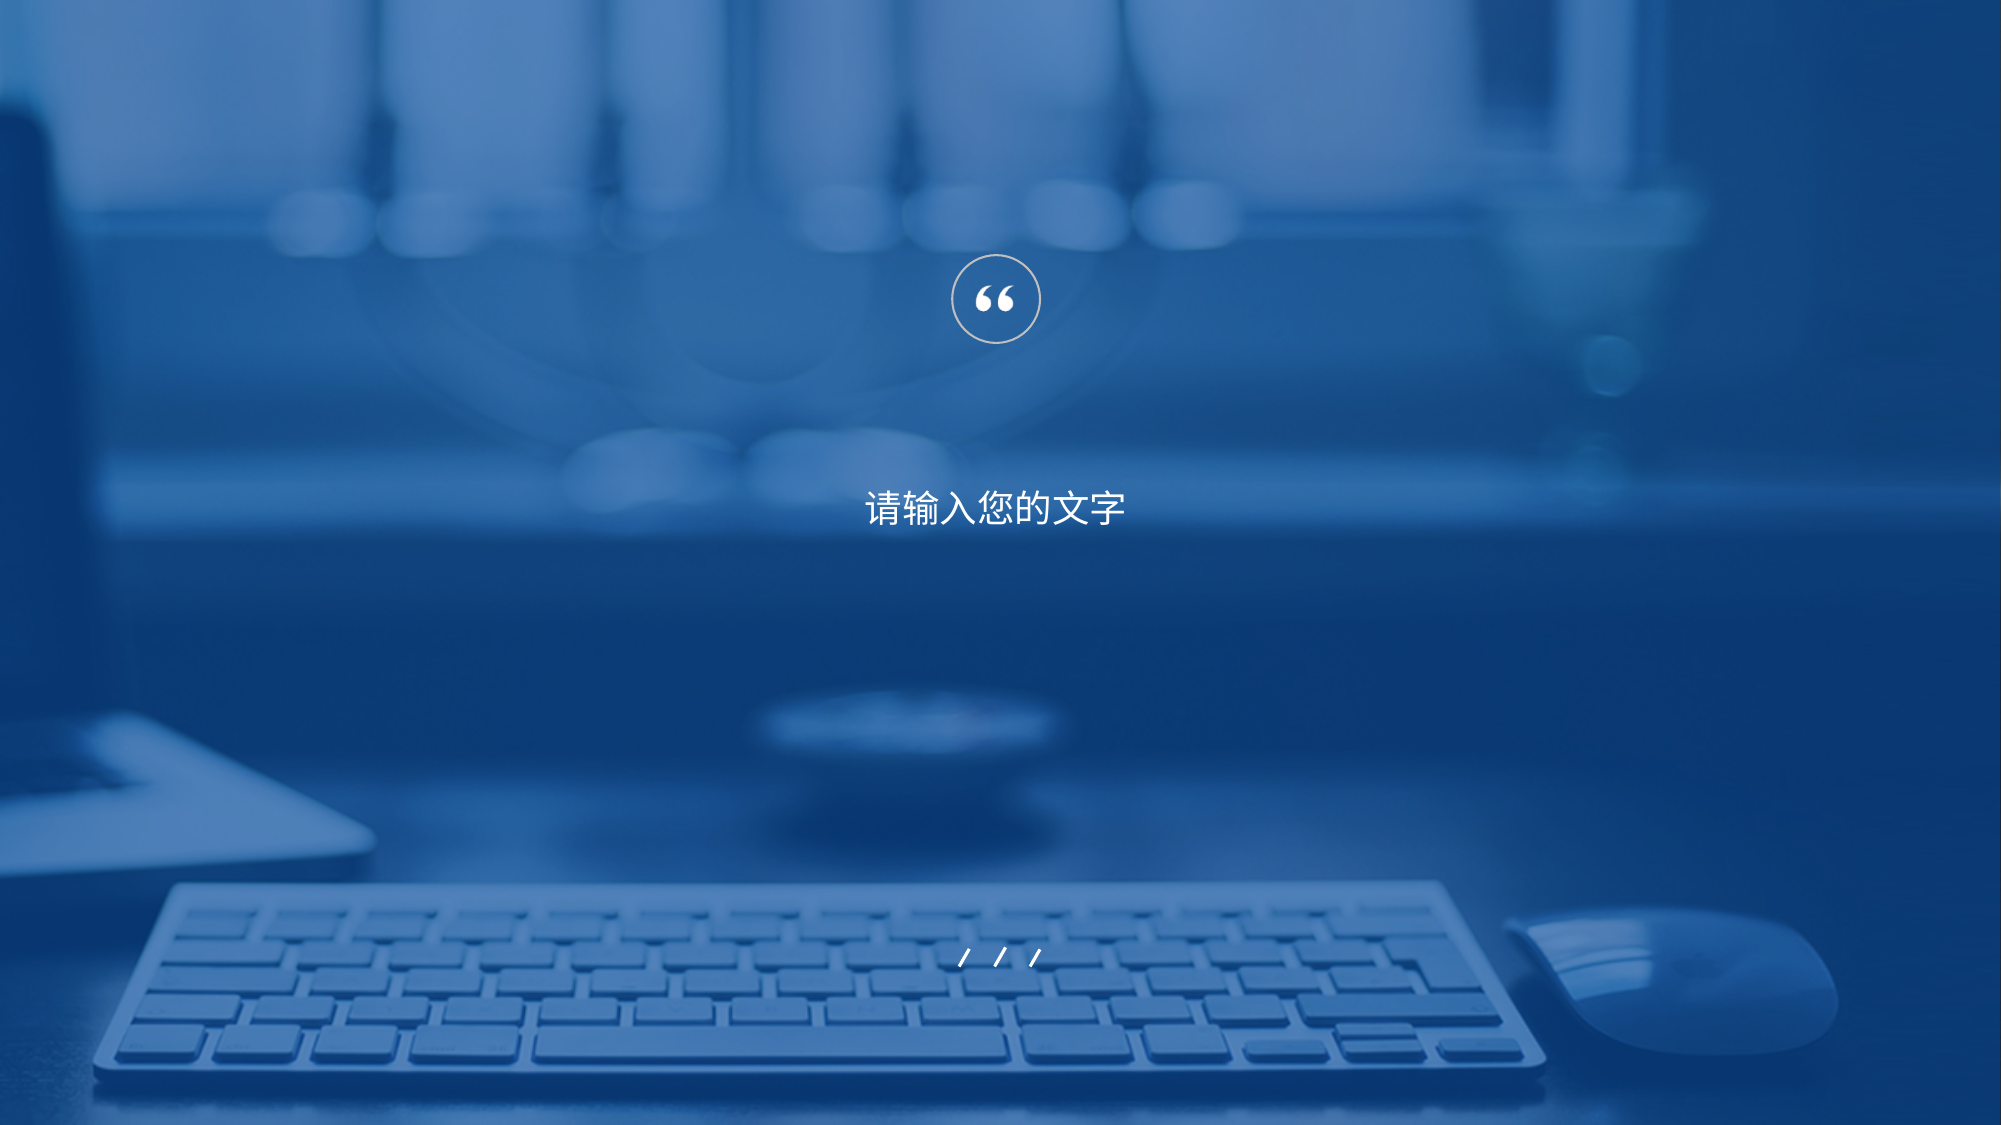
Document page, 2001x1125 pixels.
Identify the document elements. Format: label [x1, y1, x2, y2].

text_box [994, 947, 1006, 967]
picture [0, 0, 2001, 1125]
text_box [1030, 949, 1040, 967]
text_box [959, 948, 970, 967]
